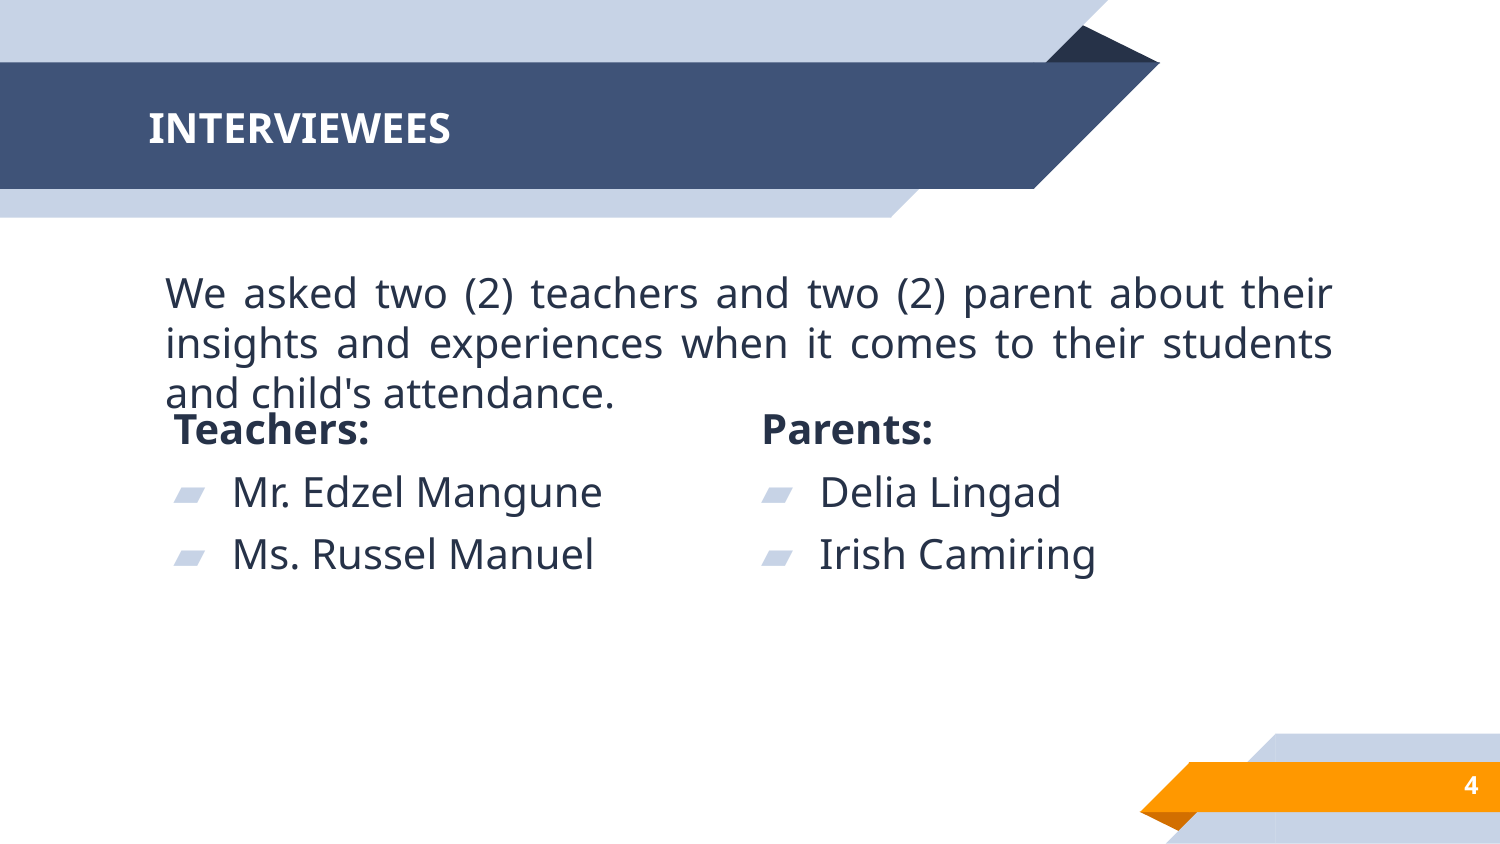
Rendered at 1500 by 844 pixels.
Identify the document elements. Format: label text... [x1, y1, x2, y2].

list Parents: Delia Lingad Irish Camiring [729, 387, 1284, 835]
text_box Teachers: Mr. Edzel Mangune Ms. Russel Manuel [141, 387, 696, 835]
title INTERVIEWEES [133, 64, 997, 190]
slide_number 4 [1284, 760, 1494, 813]
list We asked two (2) teachers and two (2) parent about their insights and experiences when it comes to their students and child's attendance. [133, 252, 1349, 388]
